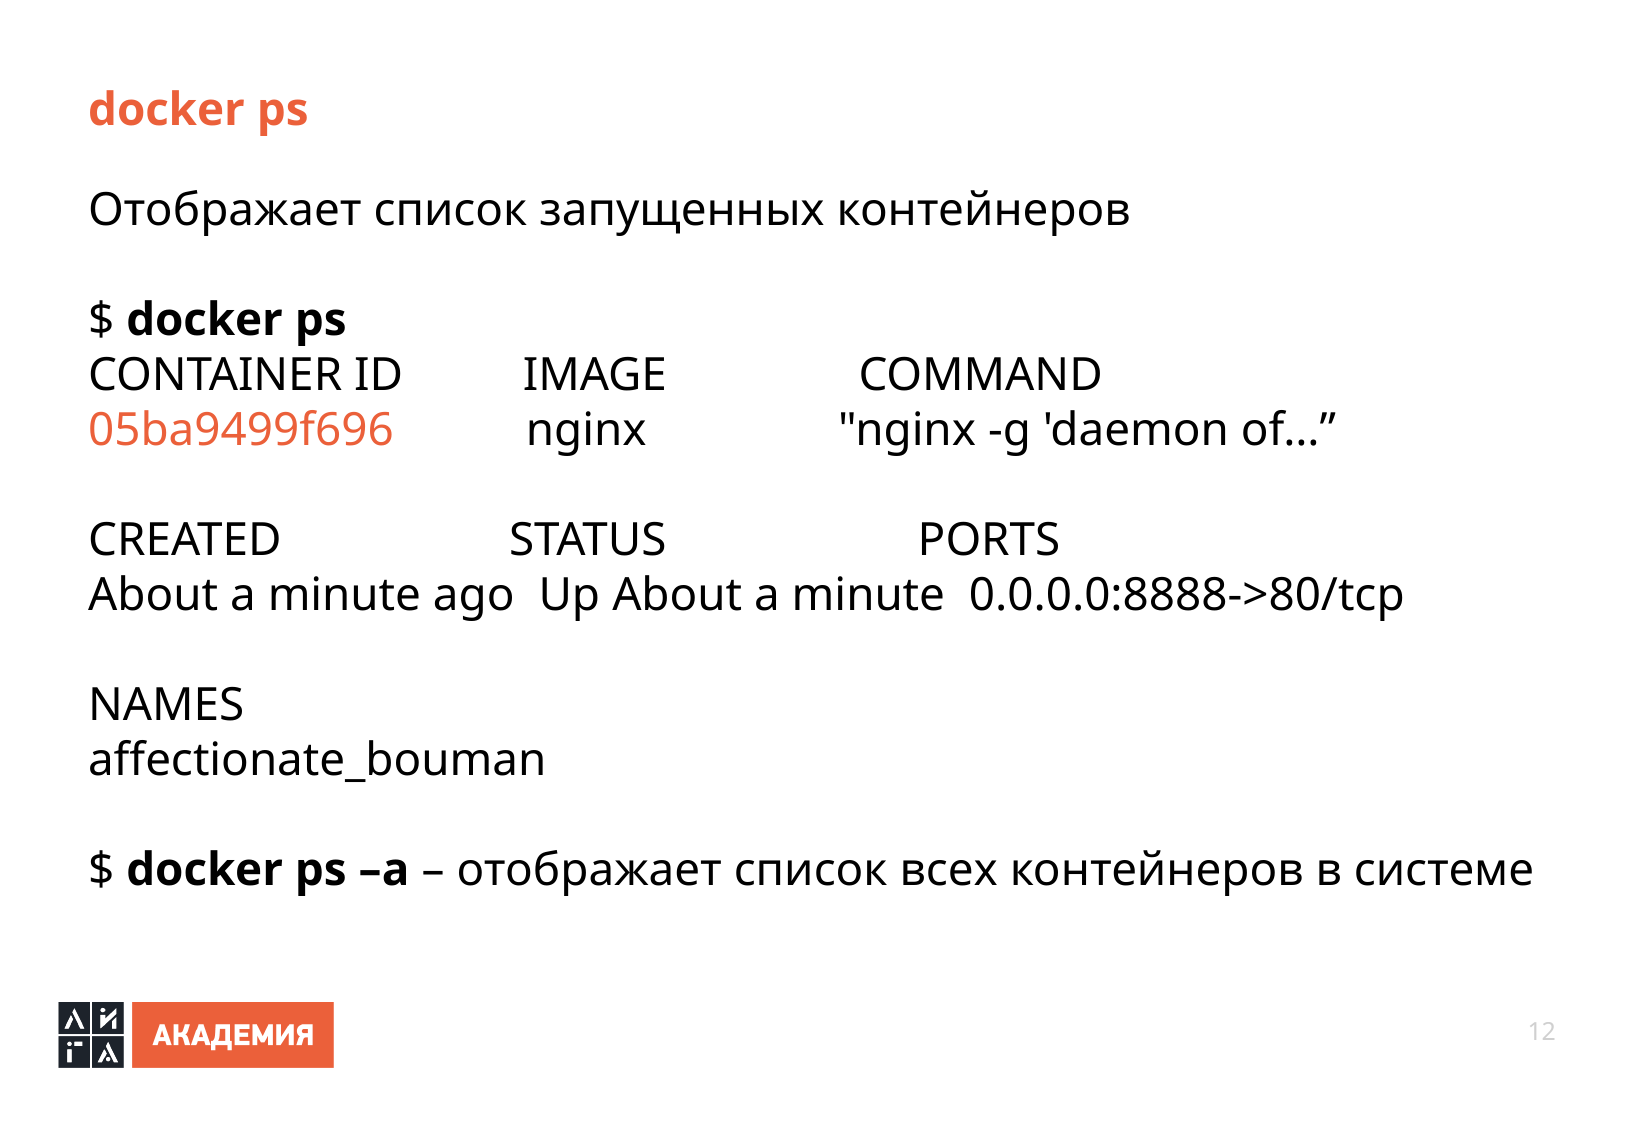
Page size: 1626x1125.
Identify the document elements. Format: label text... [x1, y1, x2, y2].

text_box Отображает список запущенных контейнеров $ docker ps CONTAINER ID IMAGE COMMAND 05ba9499f696 nginx "nginx -g 'daemon of…” CREATED STATUS PORTS About a minute ago Up About a minute 0.0.0.0:8888->80/tcp NAMES affectionate_bouman $ docker ps –a – отображает список всех контейнеров в системе [73, 172, 1581, 903]
text_box 12 [1503, 1002, 1581, 1063]
text_box docker ps [73, 72, 1542, 149]
picture [58, 1002, 334, 1068]
